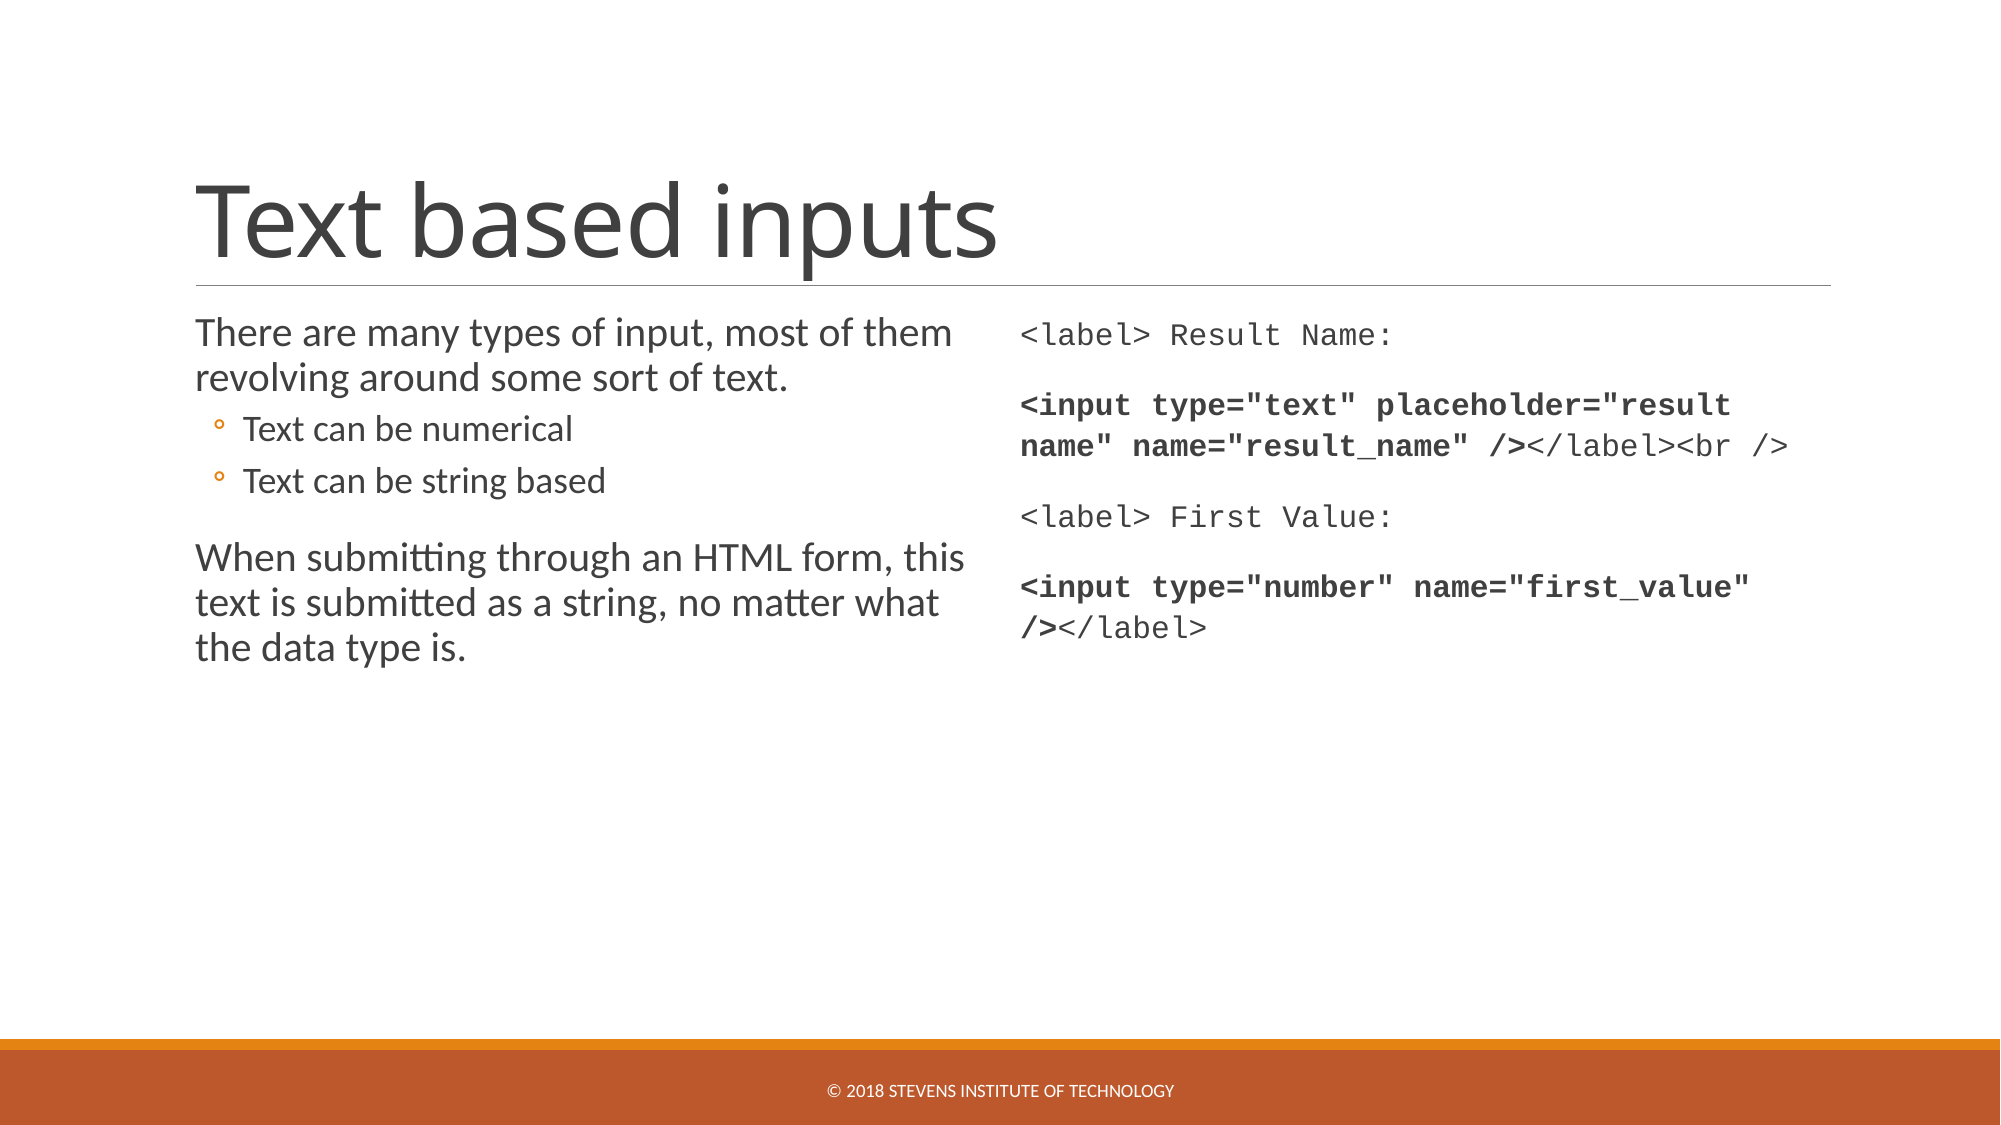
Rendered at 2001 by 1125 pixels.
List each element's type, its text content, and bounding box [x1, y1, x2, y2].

title Text based inputs [180, 47, 1830, 285]
list There are many types of input, most of them revolving around some sort of text. Text can be numerical Text can be string based When submitting through an HTML form, this text is submitted as a string, no matter what the data type is. [180, 302, 990, 963]
list <label> Result Name: <input type="text" placeholder="result name" name="result_name" /></label><br /> <label> First Value: <input type="number" name="first_value" /></label> [1020, 302, 1830, 963]
footer © 2018 STEVENS INSTITUTE OF TECHNOLOGY [604, 1059, 1396, 1120]
